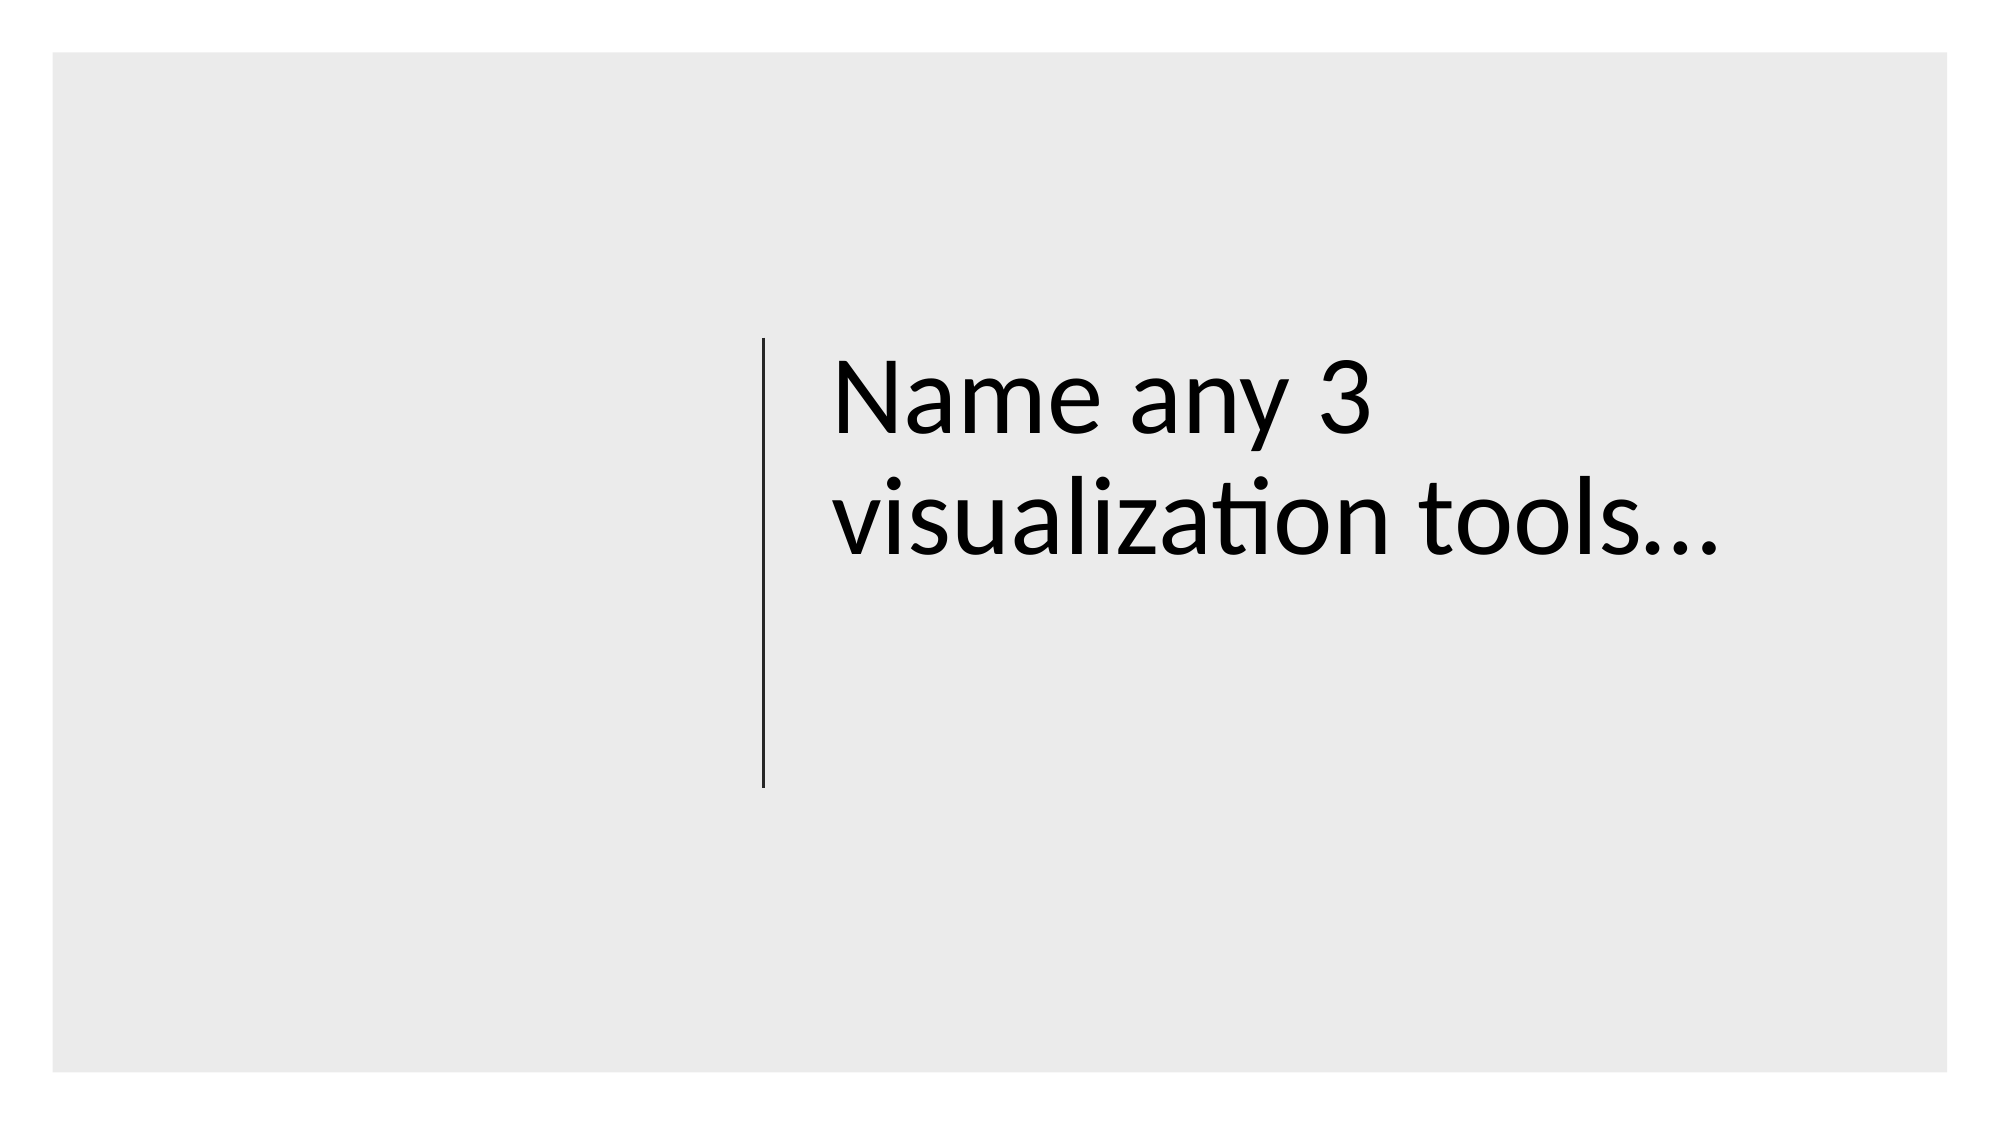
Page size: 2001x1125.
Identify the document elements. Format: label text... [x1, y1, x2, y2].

list Name any 3 visualization tools… [816, 158, 1863, 967]
text_box [52, 51, 1948, 1073]
